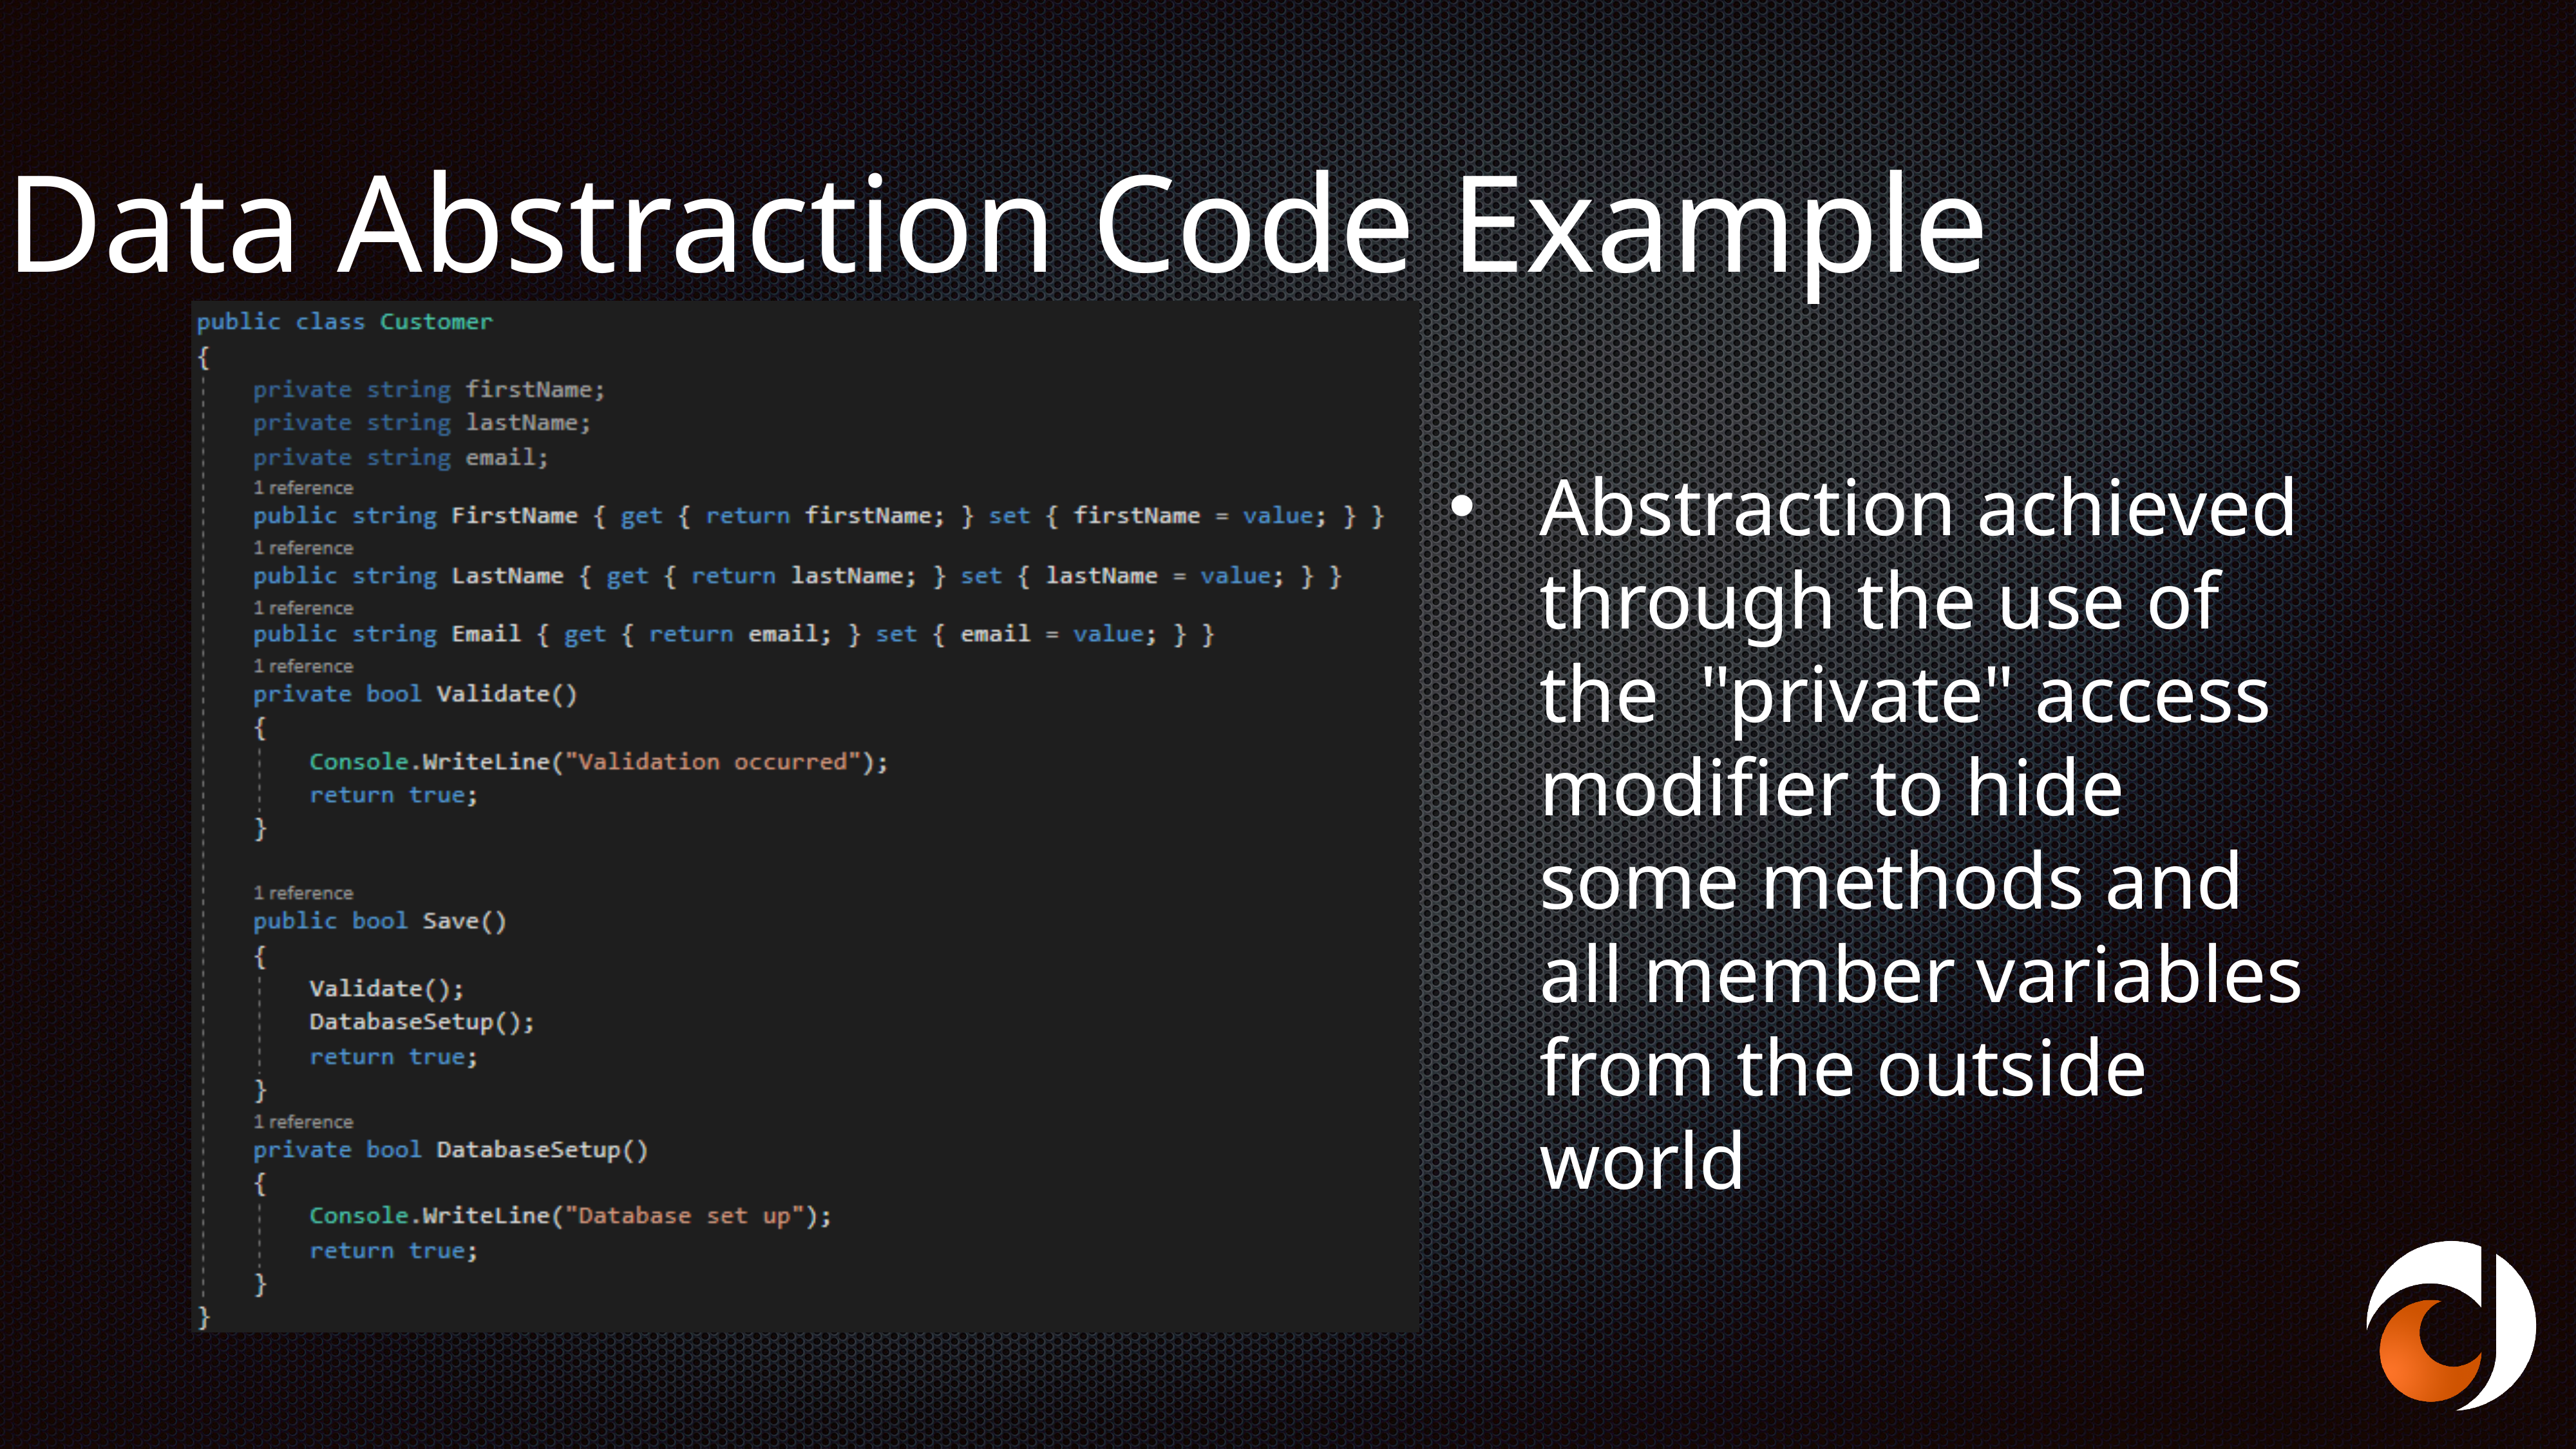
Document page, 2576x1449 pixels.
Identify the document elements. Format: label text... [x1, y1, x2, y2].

text_box Abstraction achieved through the use of the "private" access modifier to hide some methods and all member variables from the outside world [1443, 452, 2345, 1211]
picture [0, 0, 2576, 1449]
title Data Abstraction Code Example [0, 37, 2266, 401]
